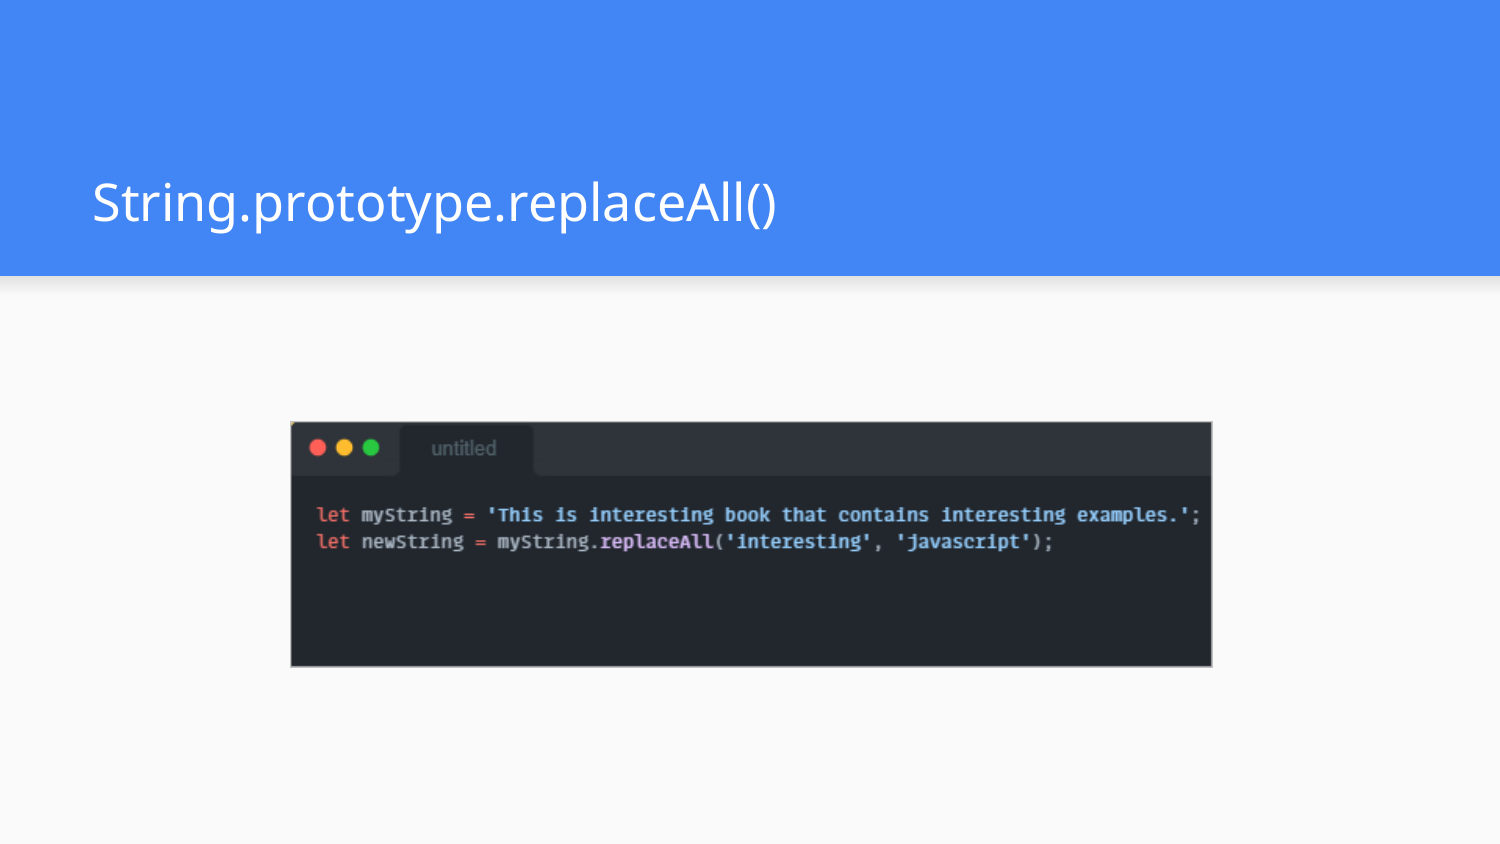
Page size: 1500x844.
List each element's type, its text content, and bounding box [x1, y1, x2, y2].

title String.prototype.replaceAll() [77, 121, 1427, 248]
picture [290, 421, 1213, 668]
